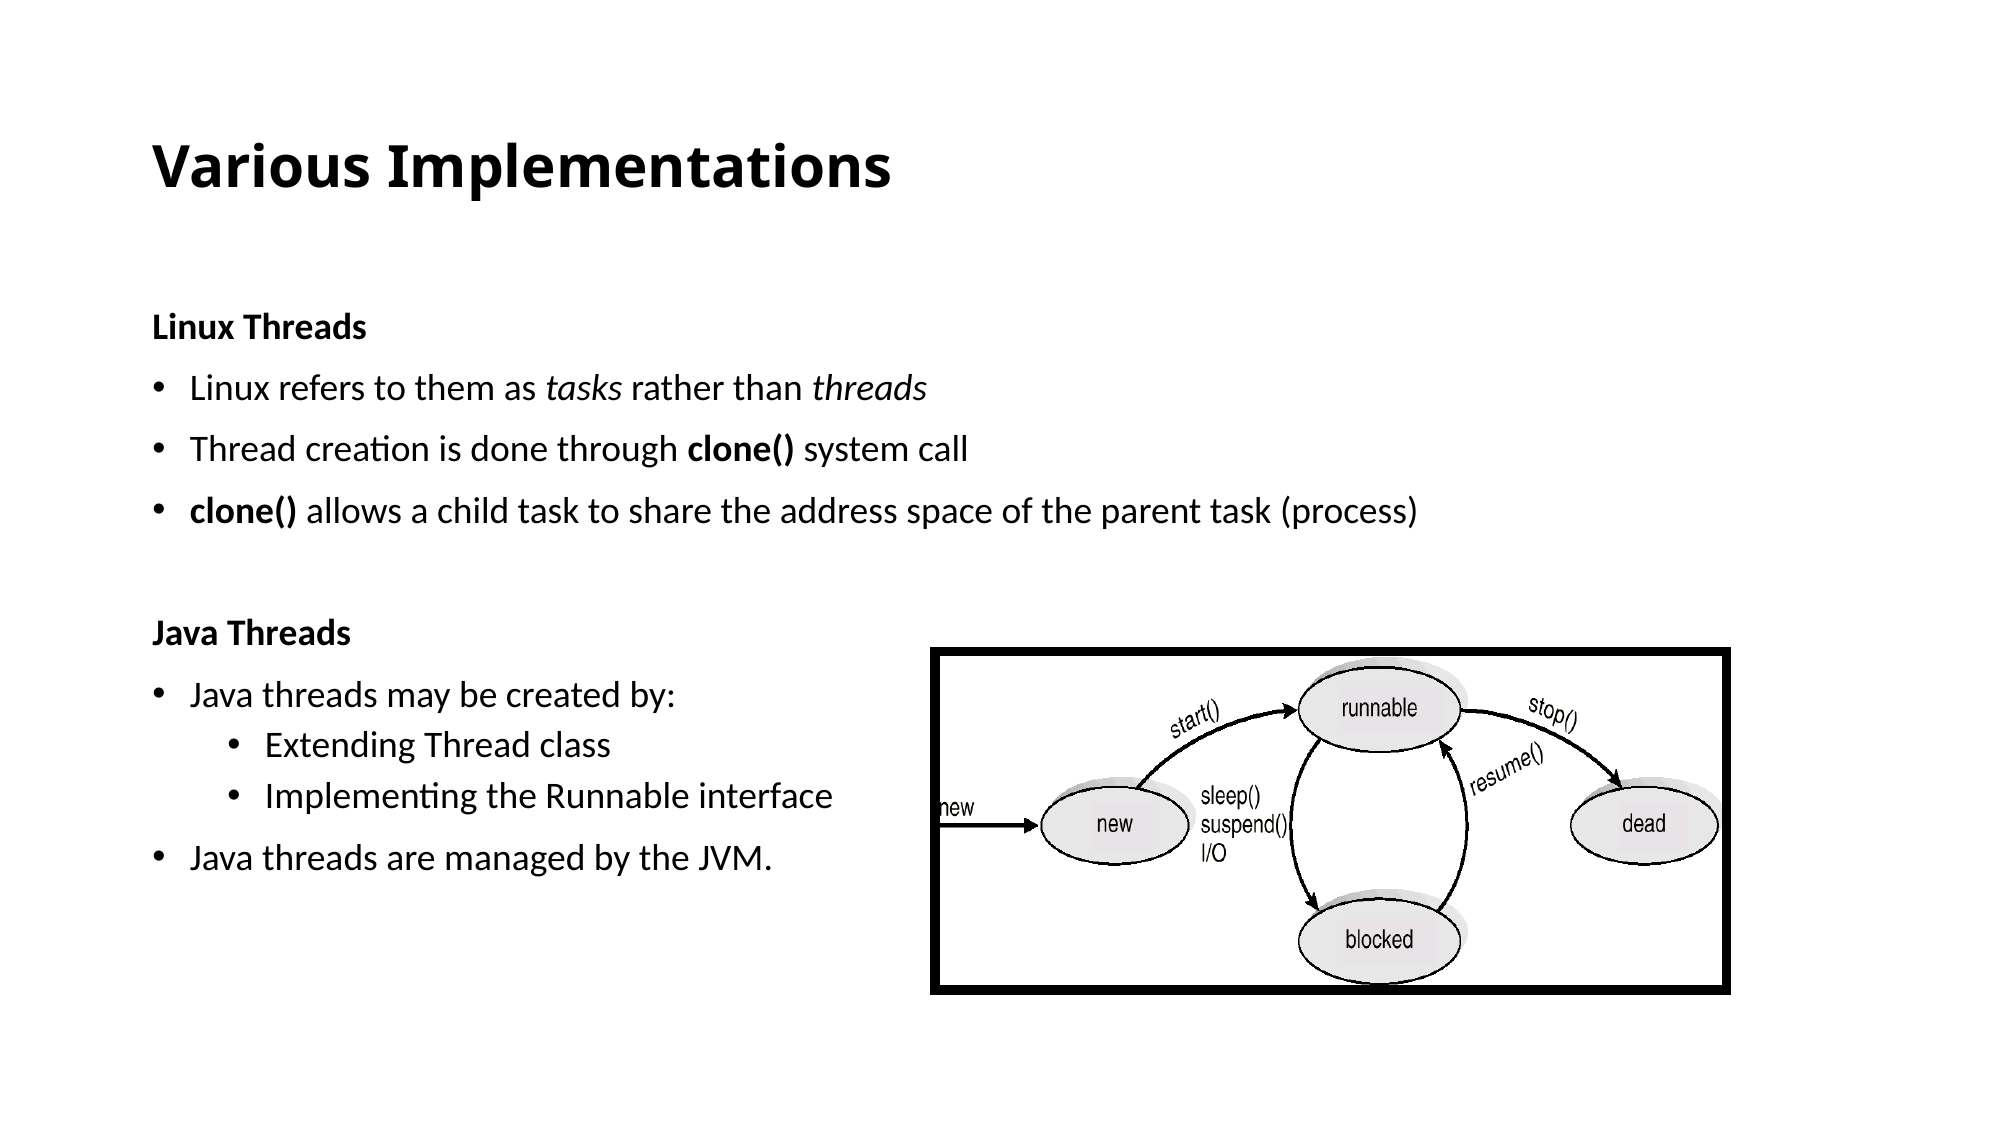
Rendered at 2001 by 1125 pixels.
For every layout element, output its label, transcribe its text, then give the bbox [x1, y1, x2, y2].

title Various Implementations [137, 59, 1863, 278]
picture [939, 656, 1723, 986]
list Linux Threads Linux refers to them as tasks rather than threads Thread creation is done through clone() system call clone() allows a child task to share the address space of the parent task (process) Java Threads Java threads may be created by: Extending Thread class Implementing the Runnable interface Java threads are managed by the JVM. [137, 299, 1863, 1014]
